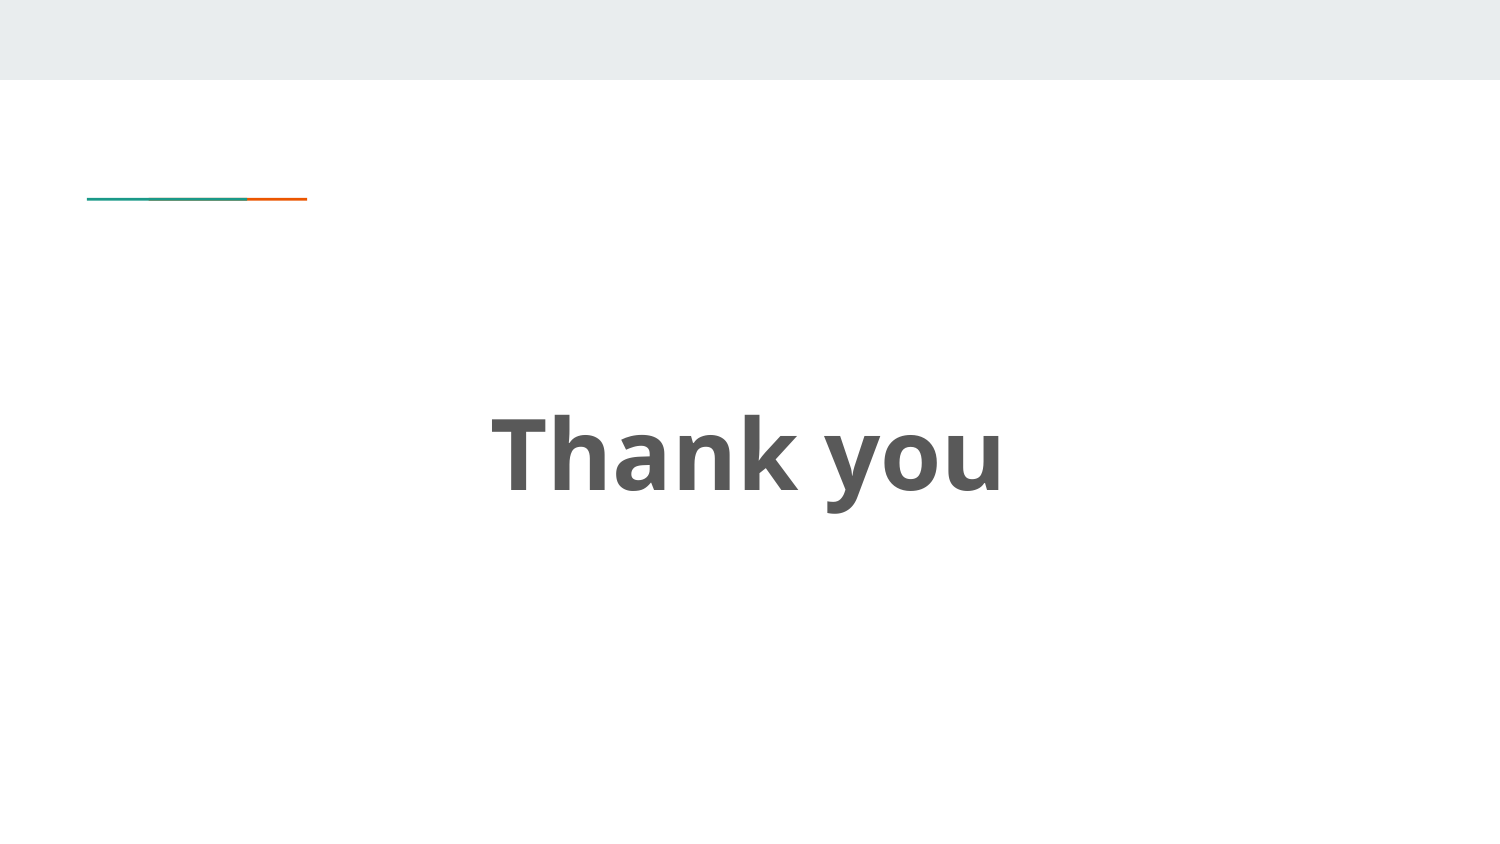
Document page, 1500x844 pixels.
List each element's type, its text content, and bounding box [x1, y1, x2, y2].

list Thank you [475, 358, 1025, 528]
